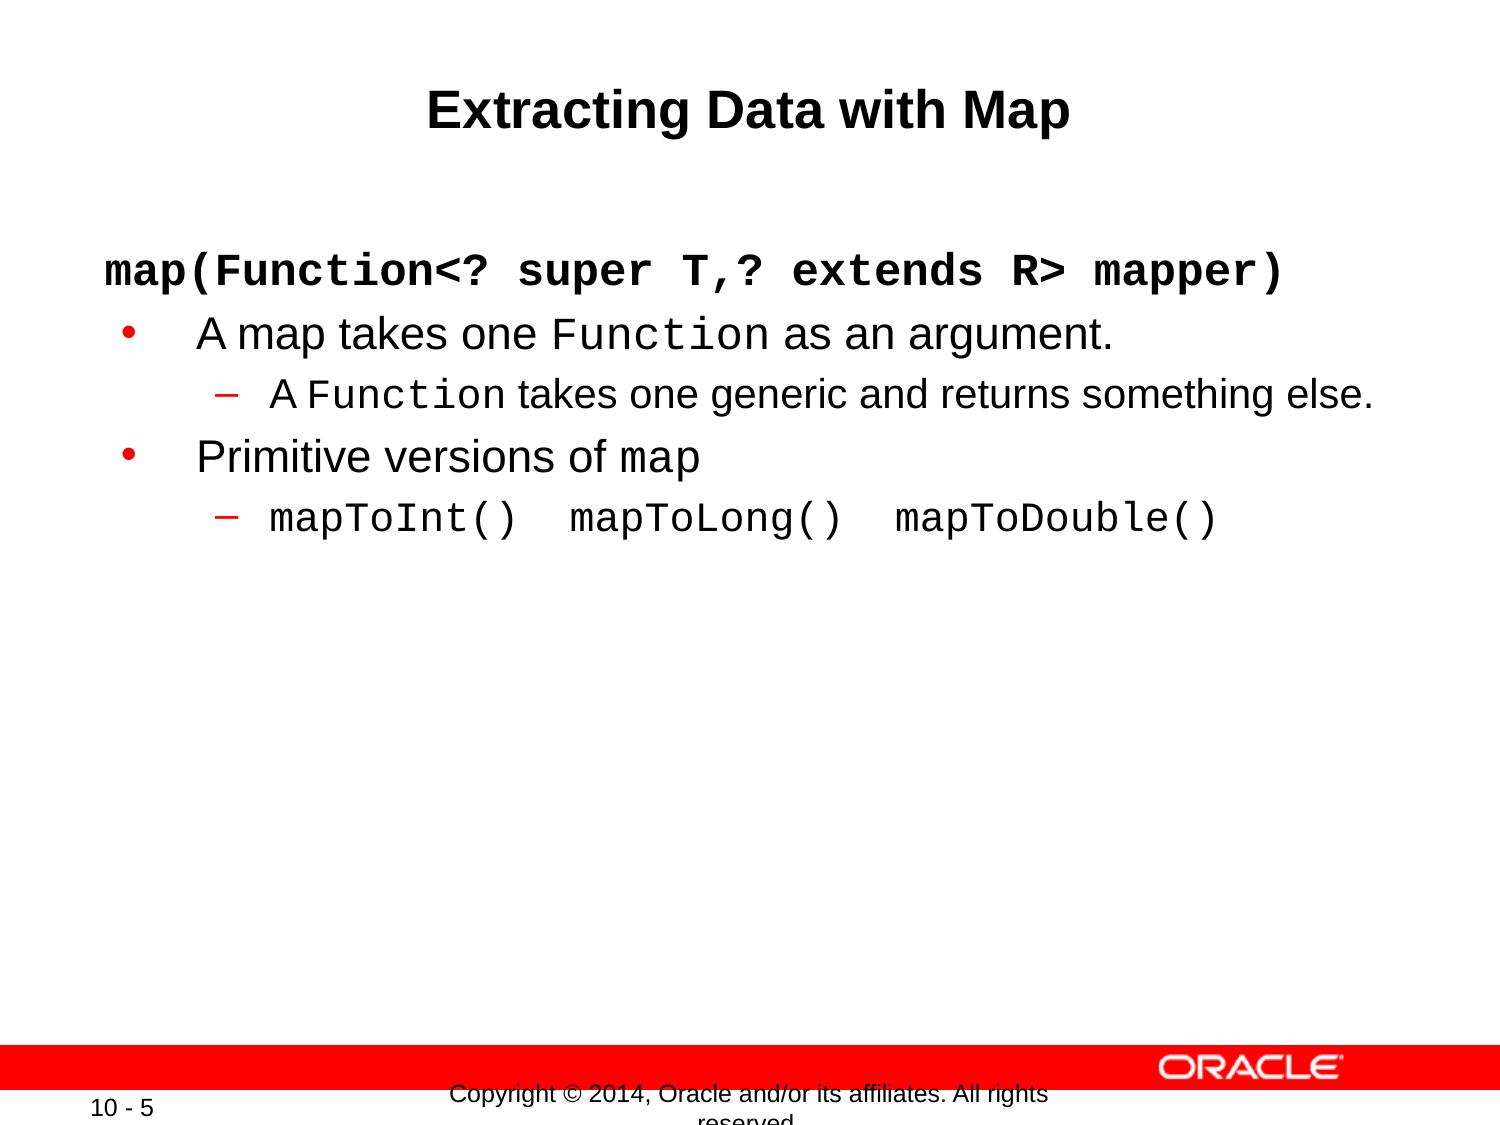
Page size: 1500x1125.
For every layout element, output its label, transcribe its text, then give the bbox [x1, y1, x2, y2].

title Extracting Data with Map [99, 72, 1399, 216]
list map(Function<? super T,? extends R> mapper) A map takes one Function as an argument. A Function takes one generic and returns something else. Primitive versions of map mapToInt() mapToLong() mapToDouble() [99, 237, 1399, 552]
picture [0, 1045, 1500, 1090]
